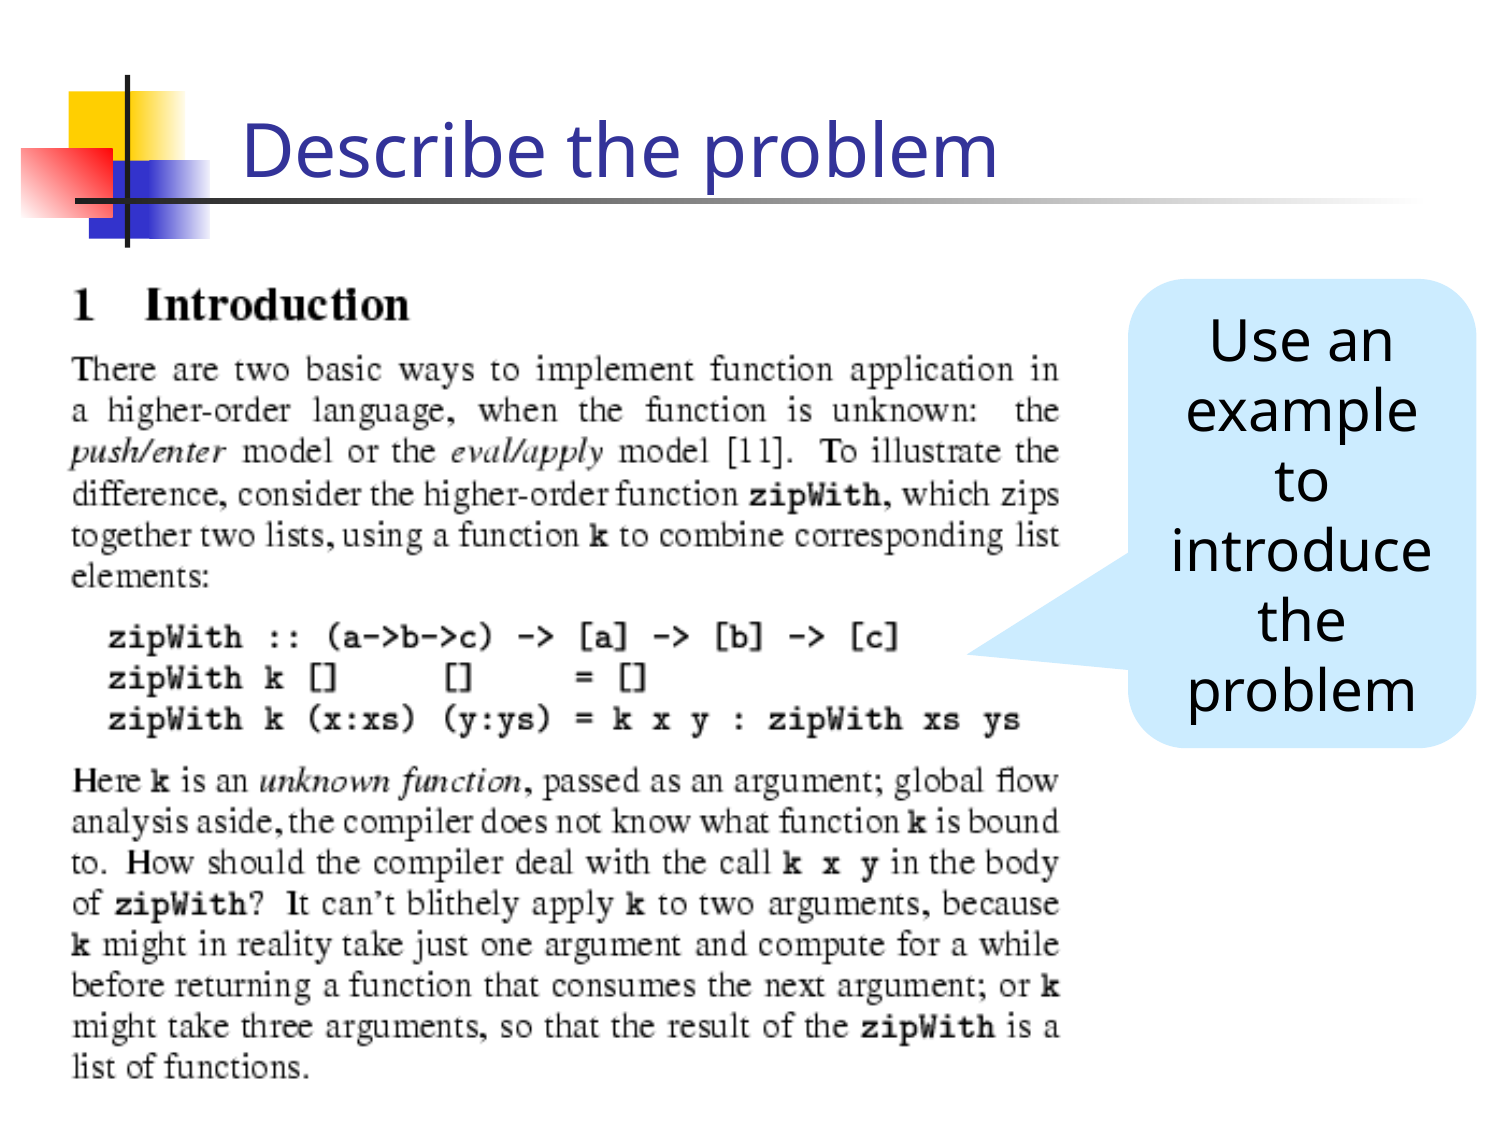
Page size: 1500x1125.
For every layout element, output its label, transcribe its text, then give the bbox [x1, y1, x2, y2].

text_box Use an example to introduce the problem [1119, 278, 1477, 749]
title Describe the problem [224, 12, 1500, 201]
picture [29, 267, 1117, 1094]
